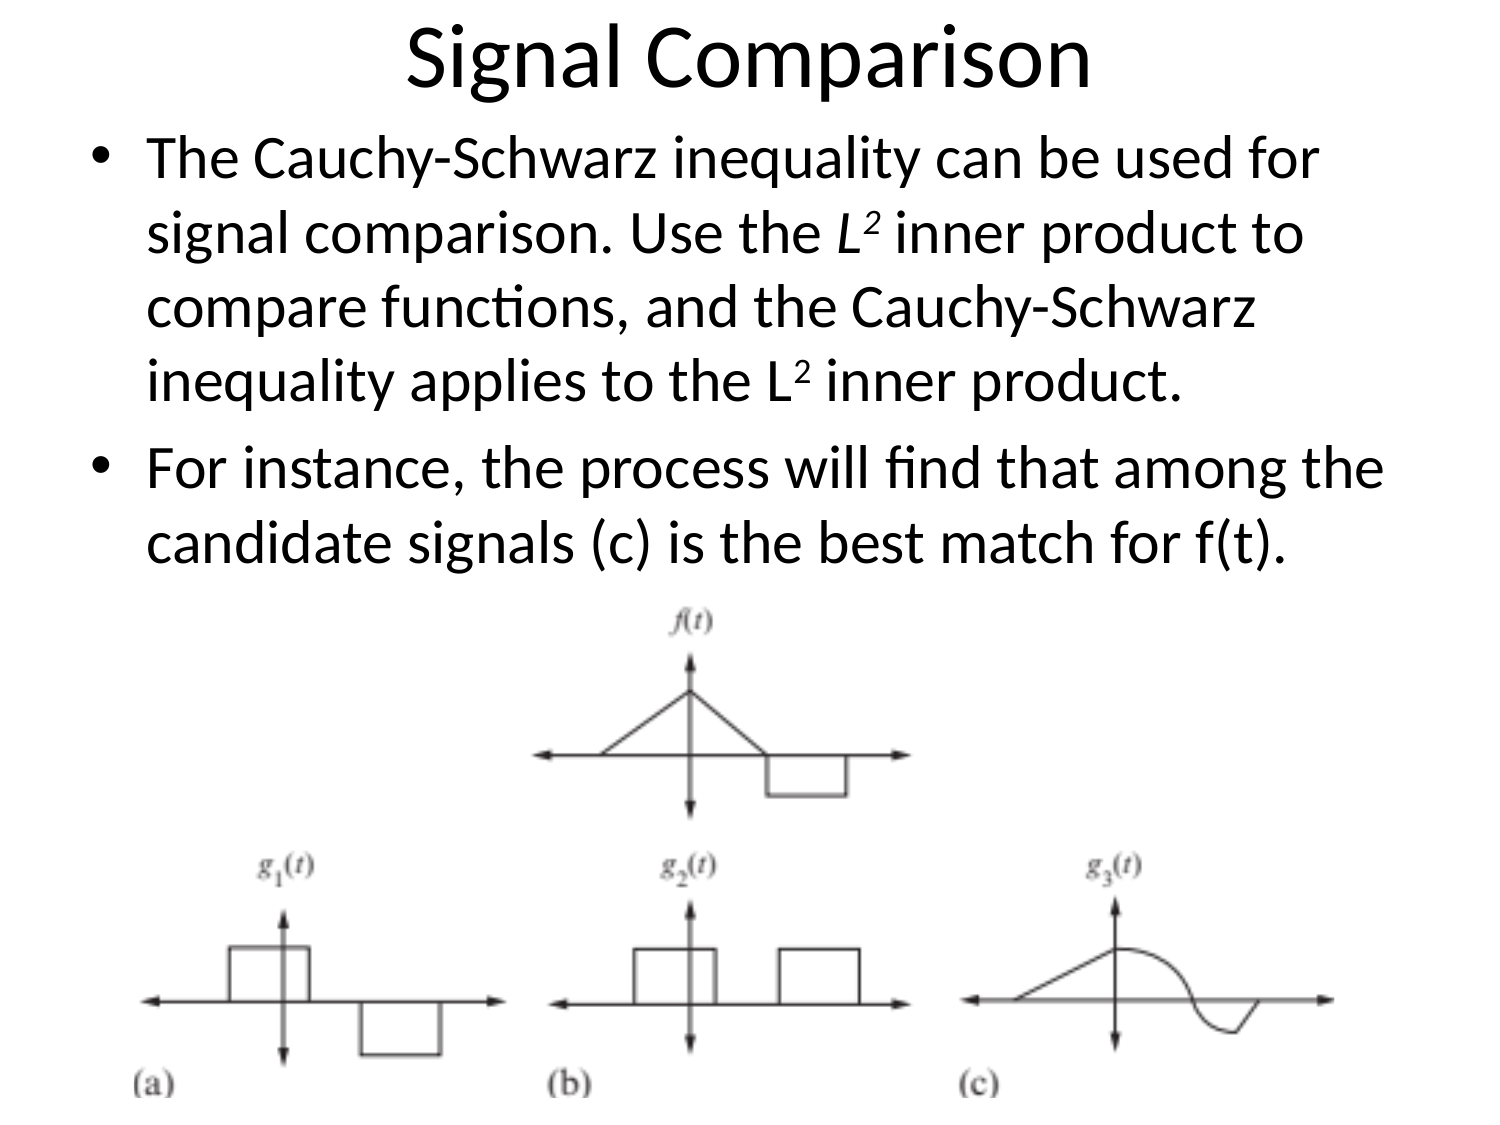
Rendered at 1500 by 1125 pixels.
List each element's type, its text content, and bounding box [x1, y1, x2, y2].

title Signal Comparison [75, 0, 1425, 109]
list The Cauchy-Schwarz inequality can be used for signal comparison. Use the L2 inner product to compare functions, and the Cauchy-Schwarz inequality applies to the L2 inner product. For instance, the process will find that among the candidate signals (c) is the best match for f(t). [75, 109, 1425, 592]
picture [133, 604, 1335, 1099]
